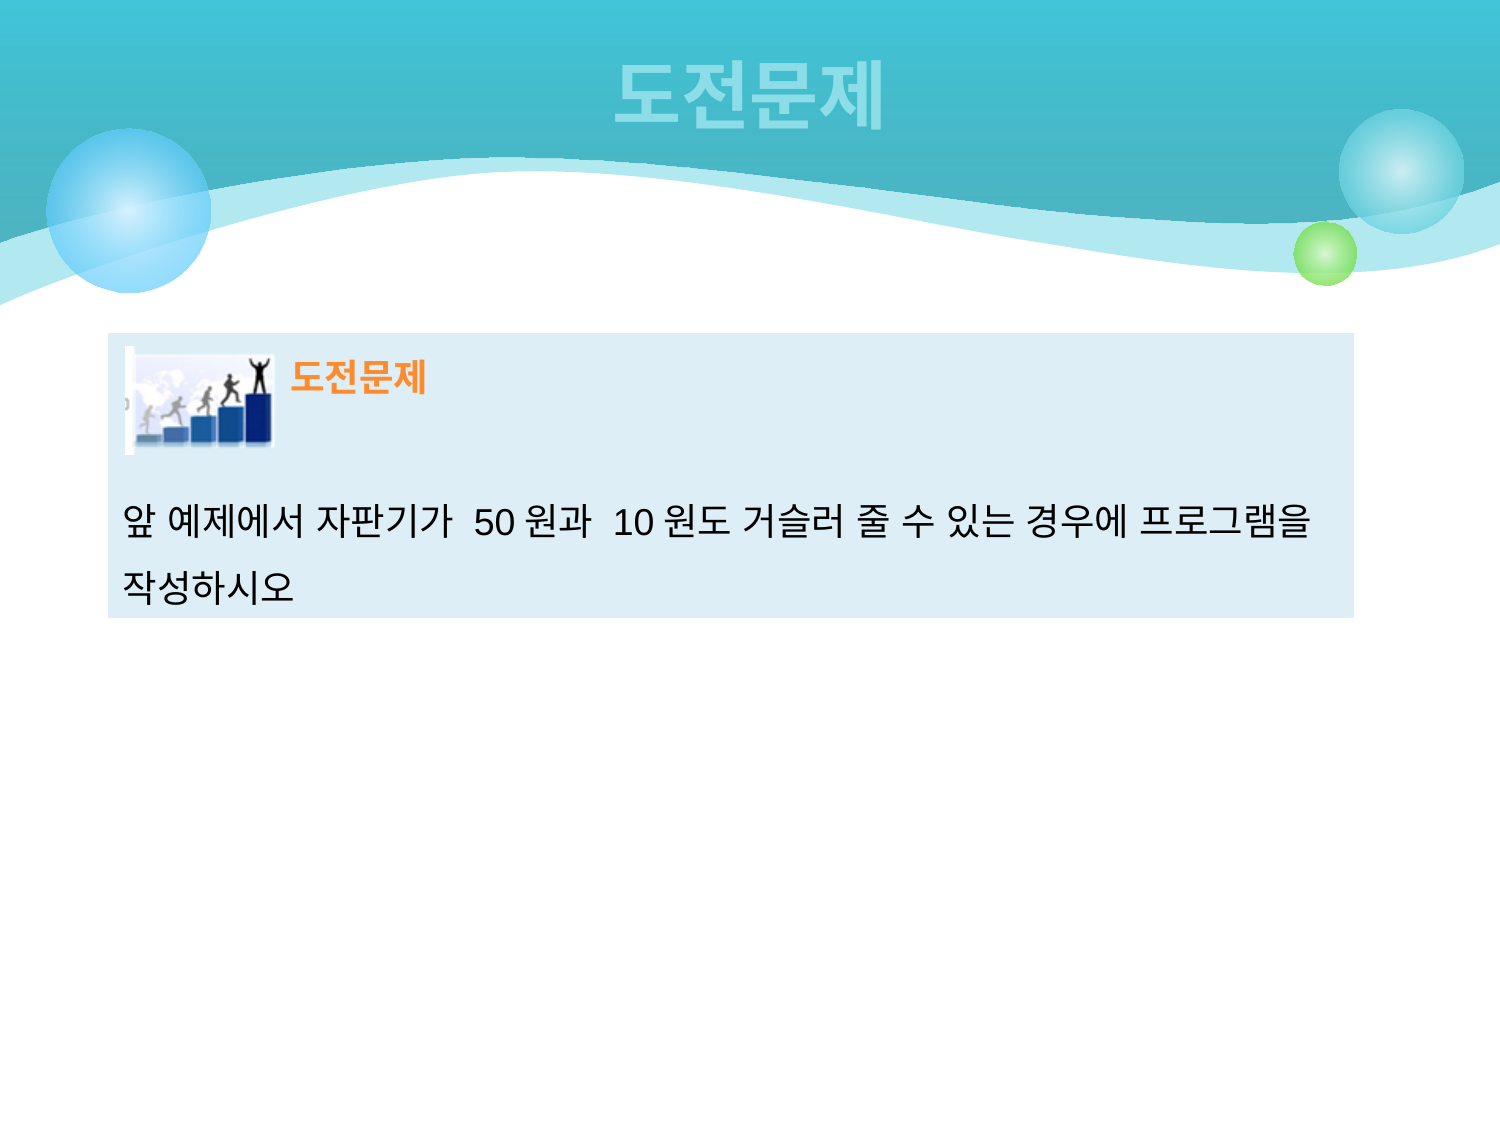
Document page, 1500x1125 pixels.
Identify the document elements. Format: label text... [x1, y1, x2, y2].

title 도전문제 [75, 0, 1425, 188]
picture [125, 346, 276, 456]
text_box 앞 예제에서 자판기가 50원과 10원도 거슬러 줄 수 있는 경우에 프로그램을 작성하시오 [108, 333, 1354, 618]
text_box 도전문제 [278, 346, 477, 407]
